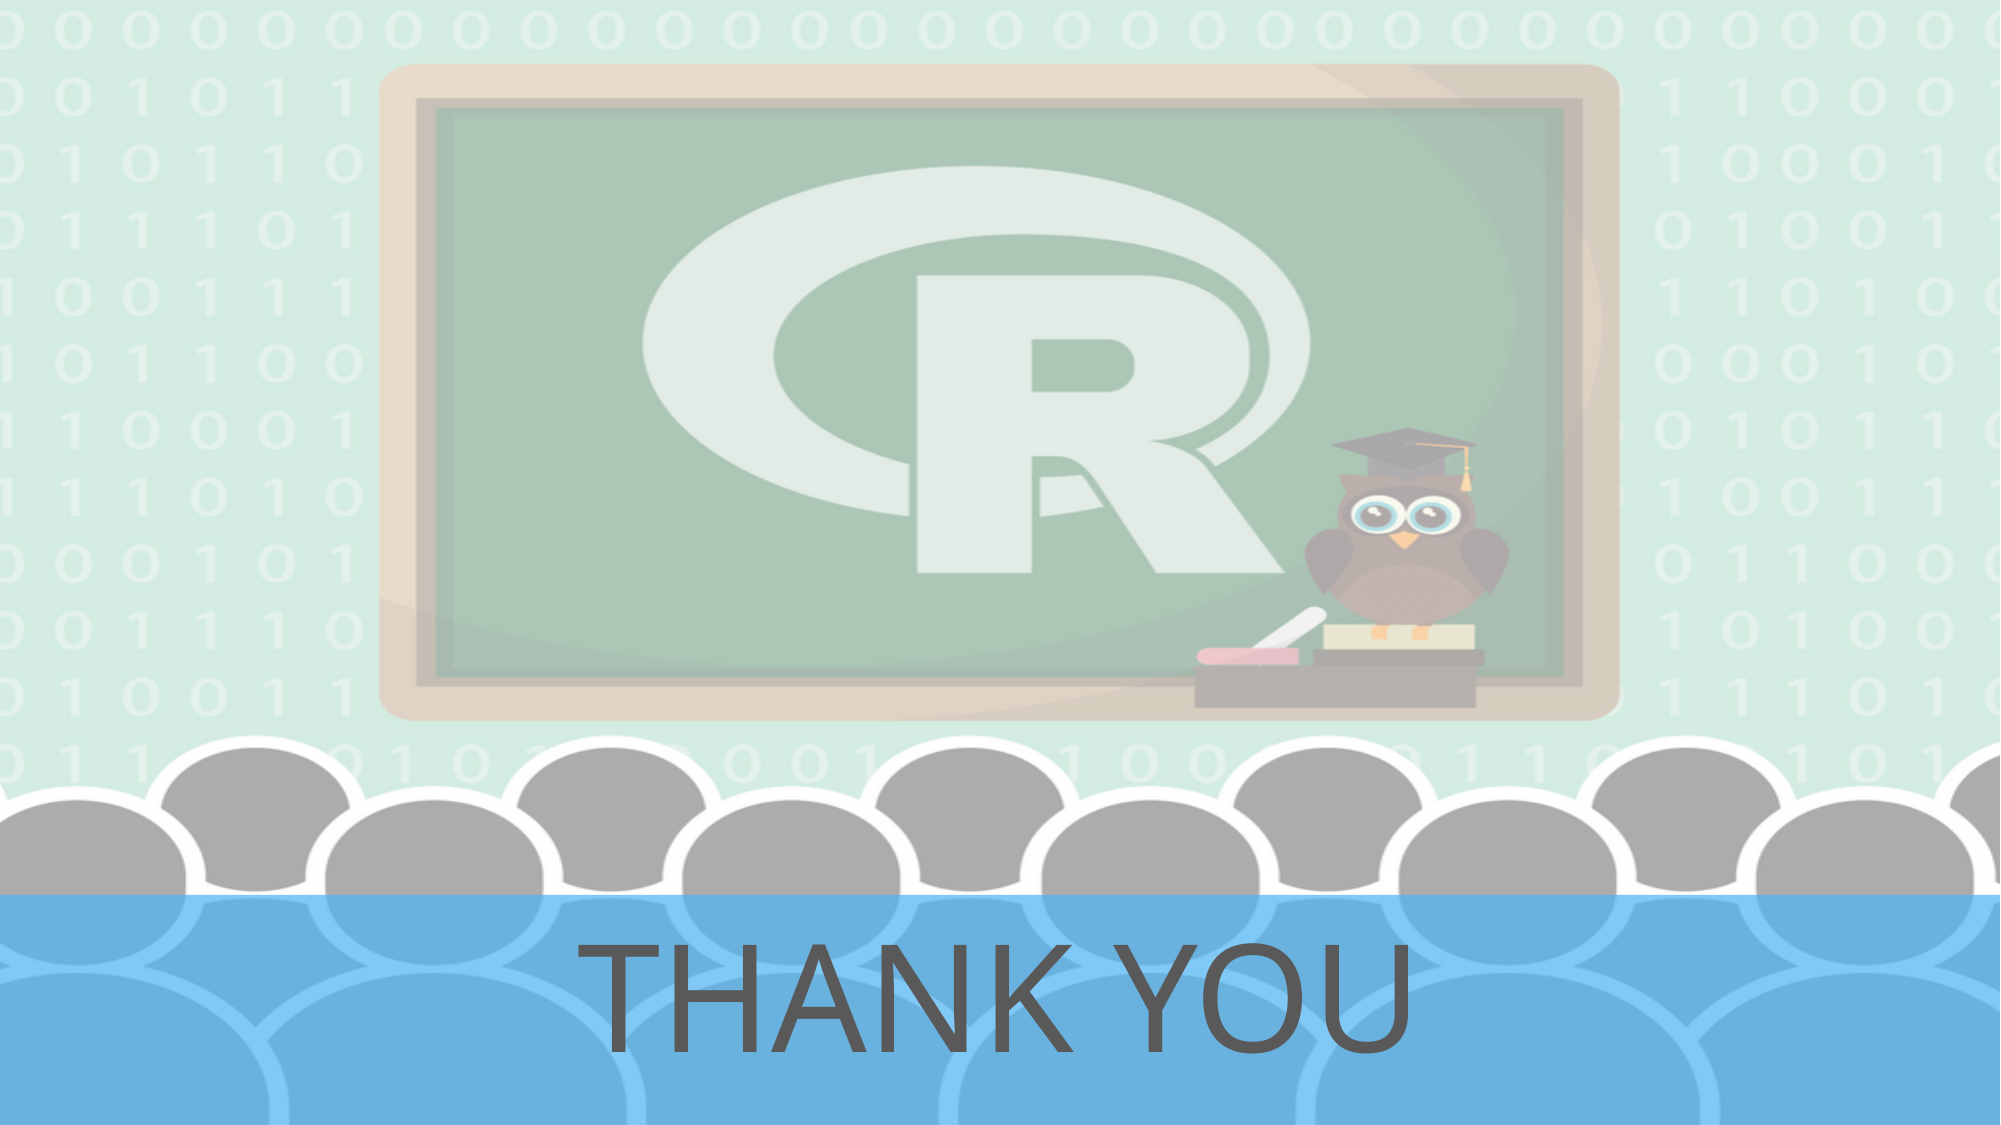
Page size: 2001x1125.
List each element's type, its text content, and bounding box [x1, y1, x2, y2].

text_box THANK YOU [0, 894, 2000, 1125]
text_box [1140, 131, 2000, 238]
